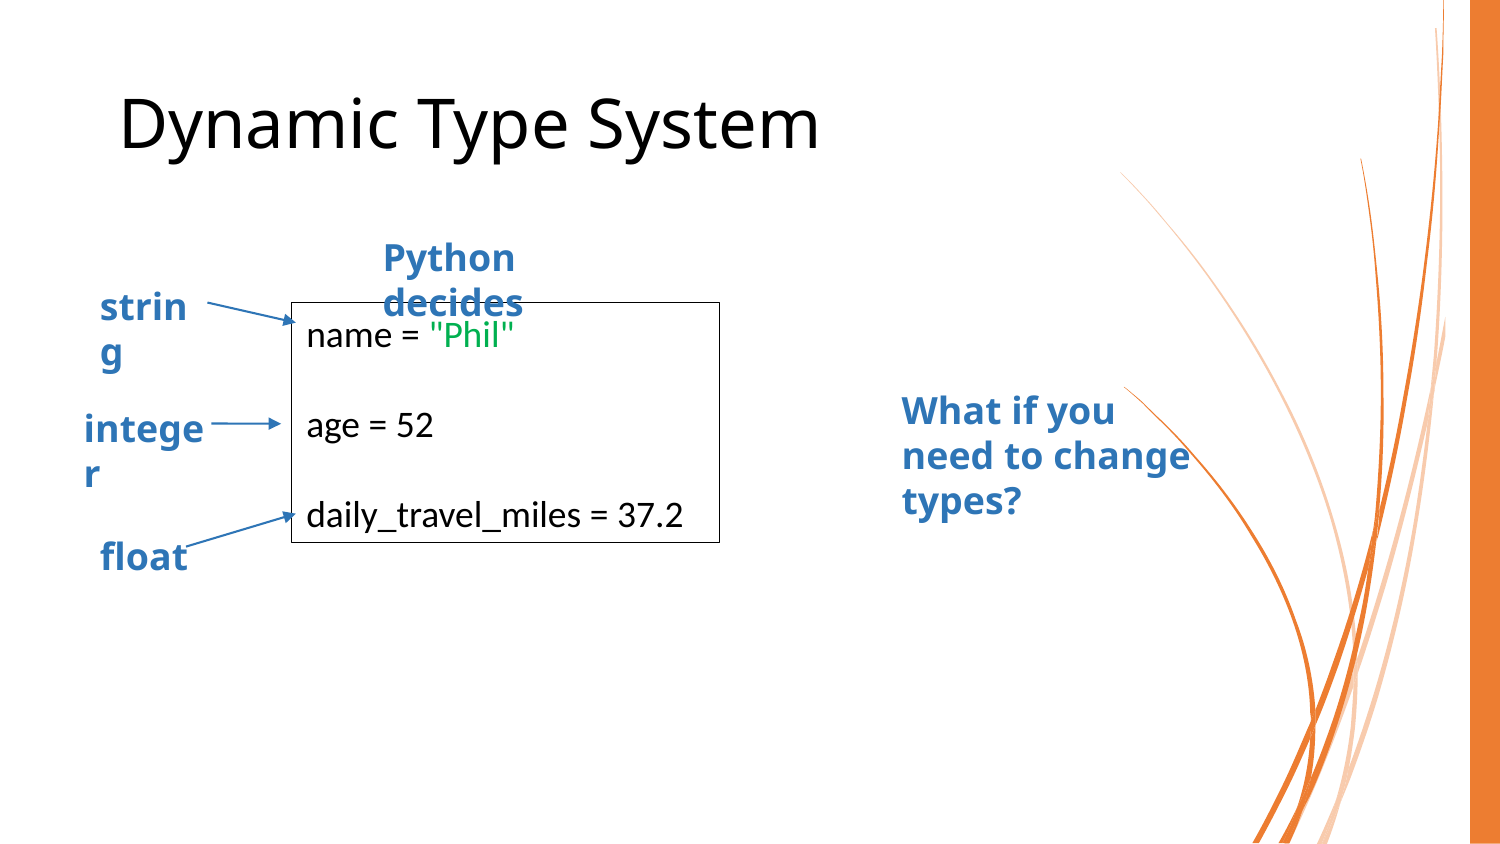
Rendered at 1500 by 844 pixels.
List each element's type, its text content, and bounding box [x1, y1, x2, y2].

text_box string [85, 276, 223, 381]
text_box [207, 302, 296, 323]
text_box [185, 513, 296, 547]
text_box integer [68, 397, 223, 502]
text_box name = "Phil" age = 52 daily_travel_miles = 37.2 [291, 302, 720, 543]
text_box Python decides [367, 226, 643, 332]
text_box What if you need to change types? [886, 379, 1225, 530]
title Dynamic Type System [103, 44, 1397, 208]
text_box float [85, 525, 223, 586]
